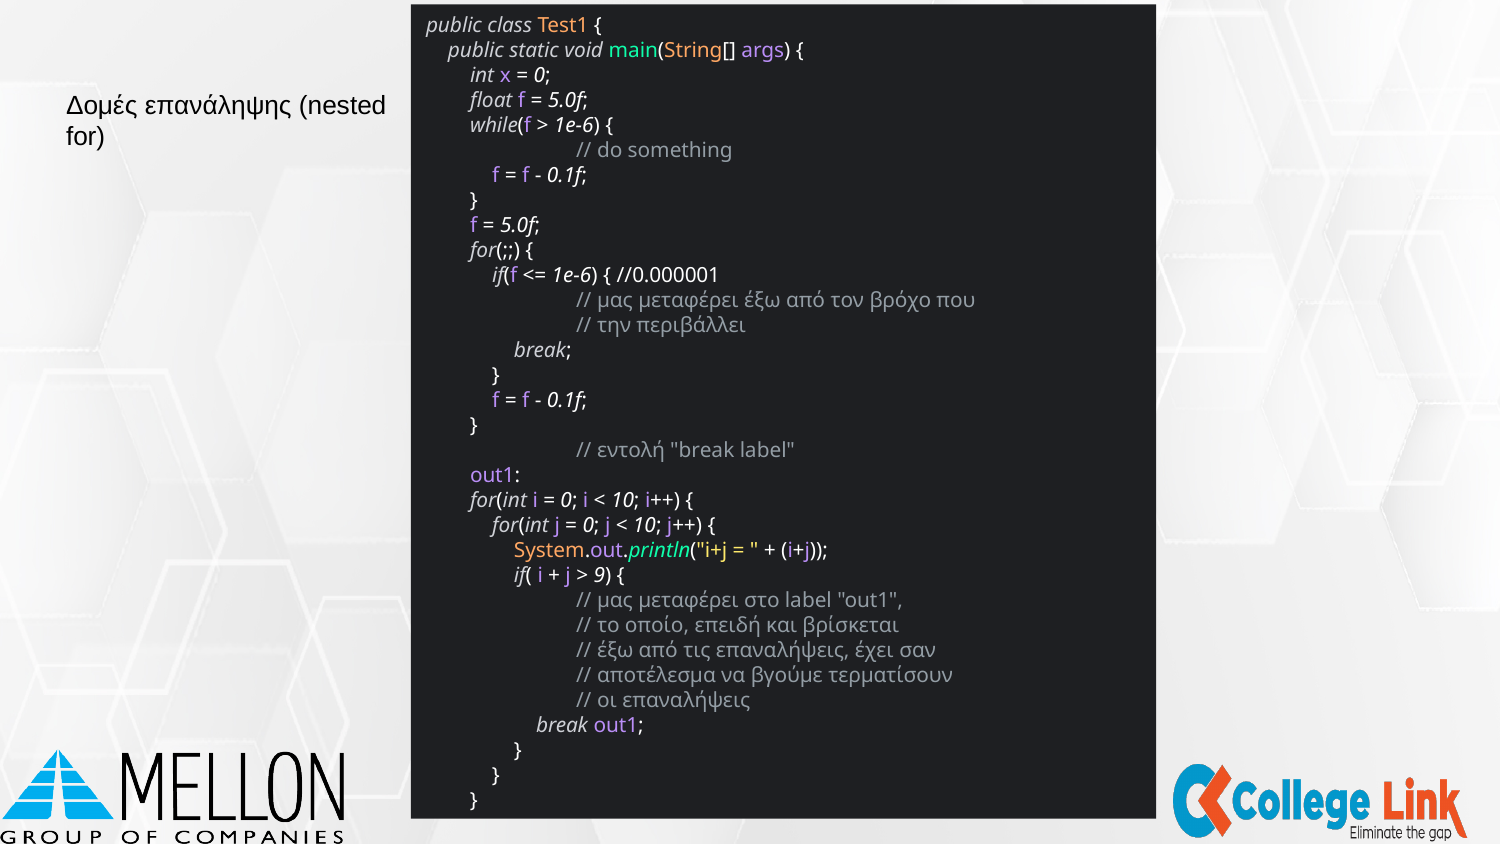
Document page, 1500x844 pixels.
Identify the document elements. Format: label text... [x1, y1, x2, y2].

title Δομές επανάληψης (nested for) [51, 72, 410, 167]
picture [0, 0, 1500, 844]
text_box public class Test1 { public static void main(String[] args) { int x = 0; float f = 5.0f; while(f > 1e-6) { // do something f = f - 0.1f; } f = 5.0f; for(;;) { if(f <= 1e-6) { //0.000001 // μας μεταφέρει έξω από τον βρόχο που // την περιβάλλει break; } f = f - 0.1f; } // εντολή "break label" out1: for(int i = 0; i < 10; i++) { for(int j = 0; j < 10; j++) { System.out.println("i+j = " + (i+j)); if( i + j > 9) { // μας μεταφέρει στο label "out1", // το οποίο, επειδή και βρίσκεται // έξω από τις επαναλήψεις, έχει σαν // αποτέλεσμα να βγούμε τερματίσουν // οι επαναλήψεις break out1; } } } [410, 4, 1157, 819]
